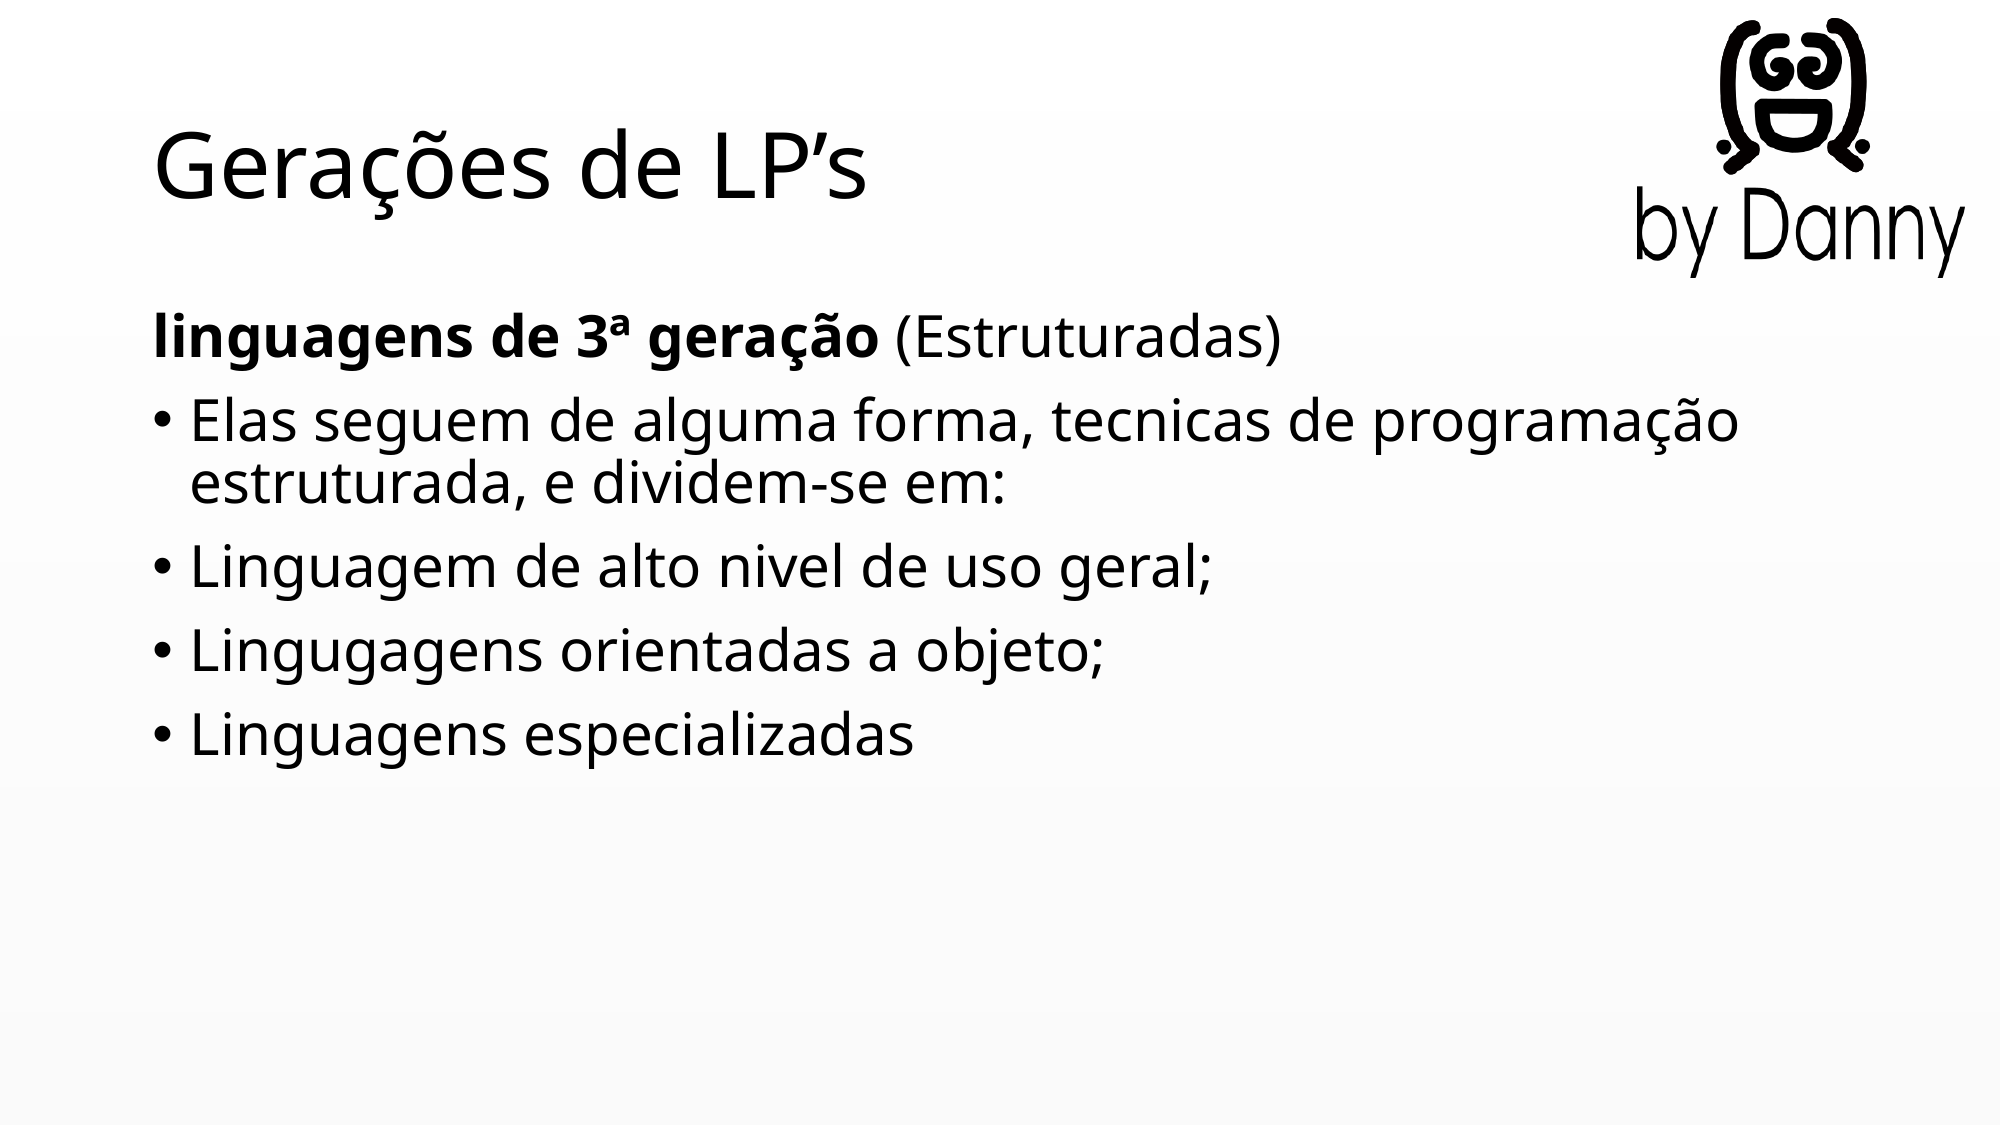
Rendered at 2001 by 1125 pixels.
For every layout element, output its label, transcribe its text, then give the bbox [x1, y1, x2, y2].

picture [1637, 18, 1965, 278]
list linguagens de 3ª geração (Estruturadas) Elas seguem de alguma forma, tecnicas de programação estruturada, e dividem-se em: Linguagem de alto nivel de uso geral; Lingugagens orientadas a objeto; Linguagens especializadas [137, 299, 1863, 1014]
title Gerações de LP’s [137, 59, 1863, 278]
